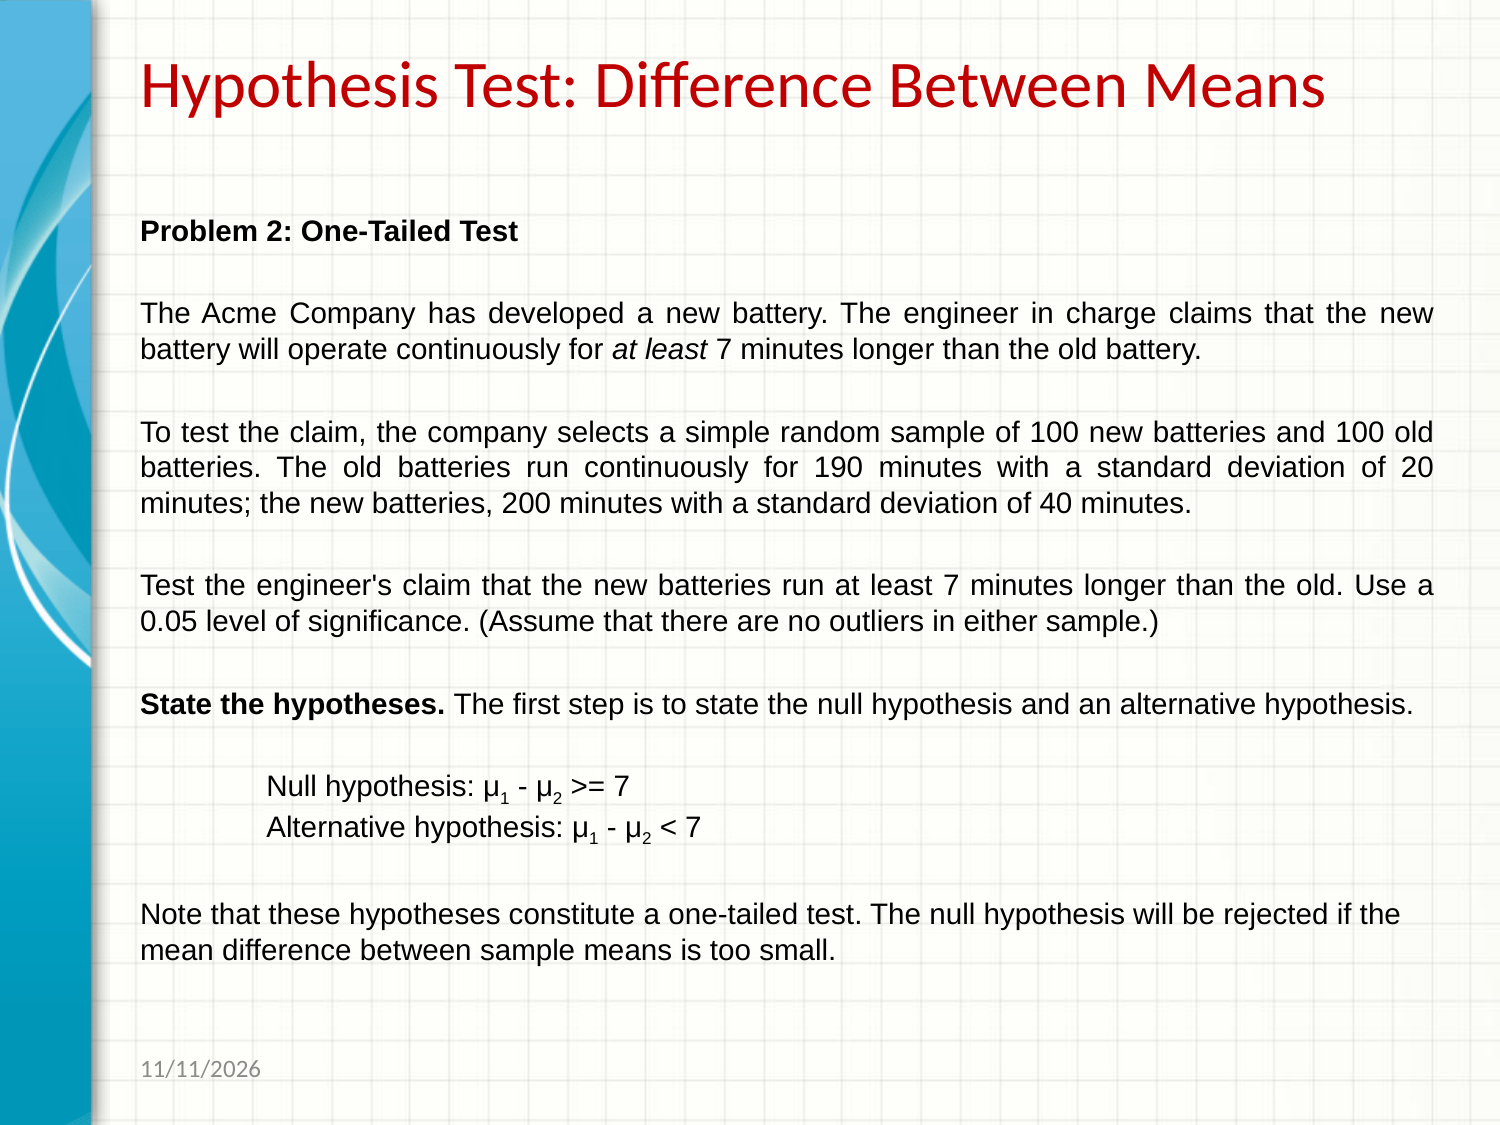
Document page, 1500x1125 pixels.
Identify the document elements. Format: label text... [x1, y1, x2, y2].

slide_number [125, 1037, 475, 1098]
picture [0, 0, 1500, 1125]
list Problem 2: One-Tailed Test The Acme Company has developed a new battery. The engineer in charge claims that the new battery will operate continuously for at least 7 minutes longer than the old battery. To test the claim, the company selects a simple random sample of 100 new batteries and 100 old batteries. The old batteries run continuously for 190 minutes with a standard deviation of 20 minutes; the new batteries, 200 minutes with a standard deviation of 40 minutes. Test the engineer's claim that the new batteries run at least 7 minutes longer than the old. Use a 0.05 level of significance. (Assume that there are no outliers in either sample.) State the hypotheses. The first step is to state the null hypothesis and an alternative hypothesis. Null hypothesis: μ1 - μ2 >= 7 Alternative hypothesis: μ1 - μ2 < 7 Note that these hypotheses constitute a one-tailed test. The null hypothesis will be rejected if the mean difference between sample means is too small. [125, 162, 1450, 988]
title Hypothesis Test: Difference Between Means [125, 24, 1438, 138]
